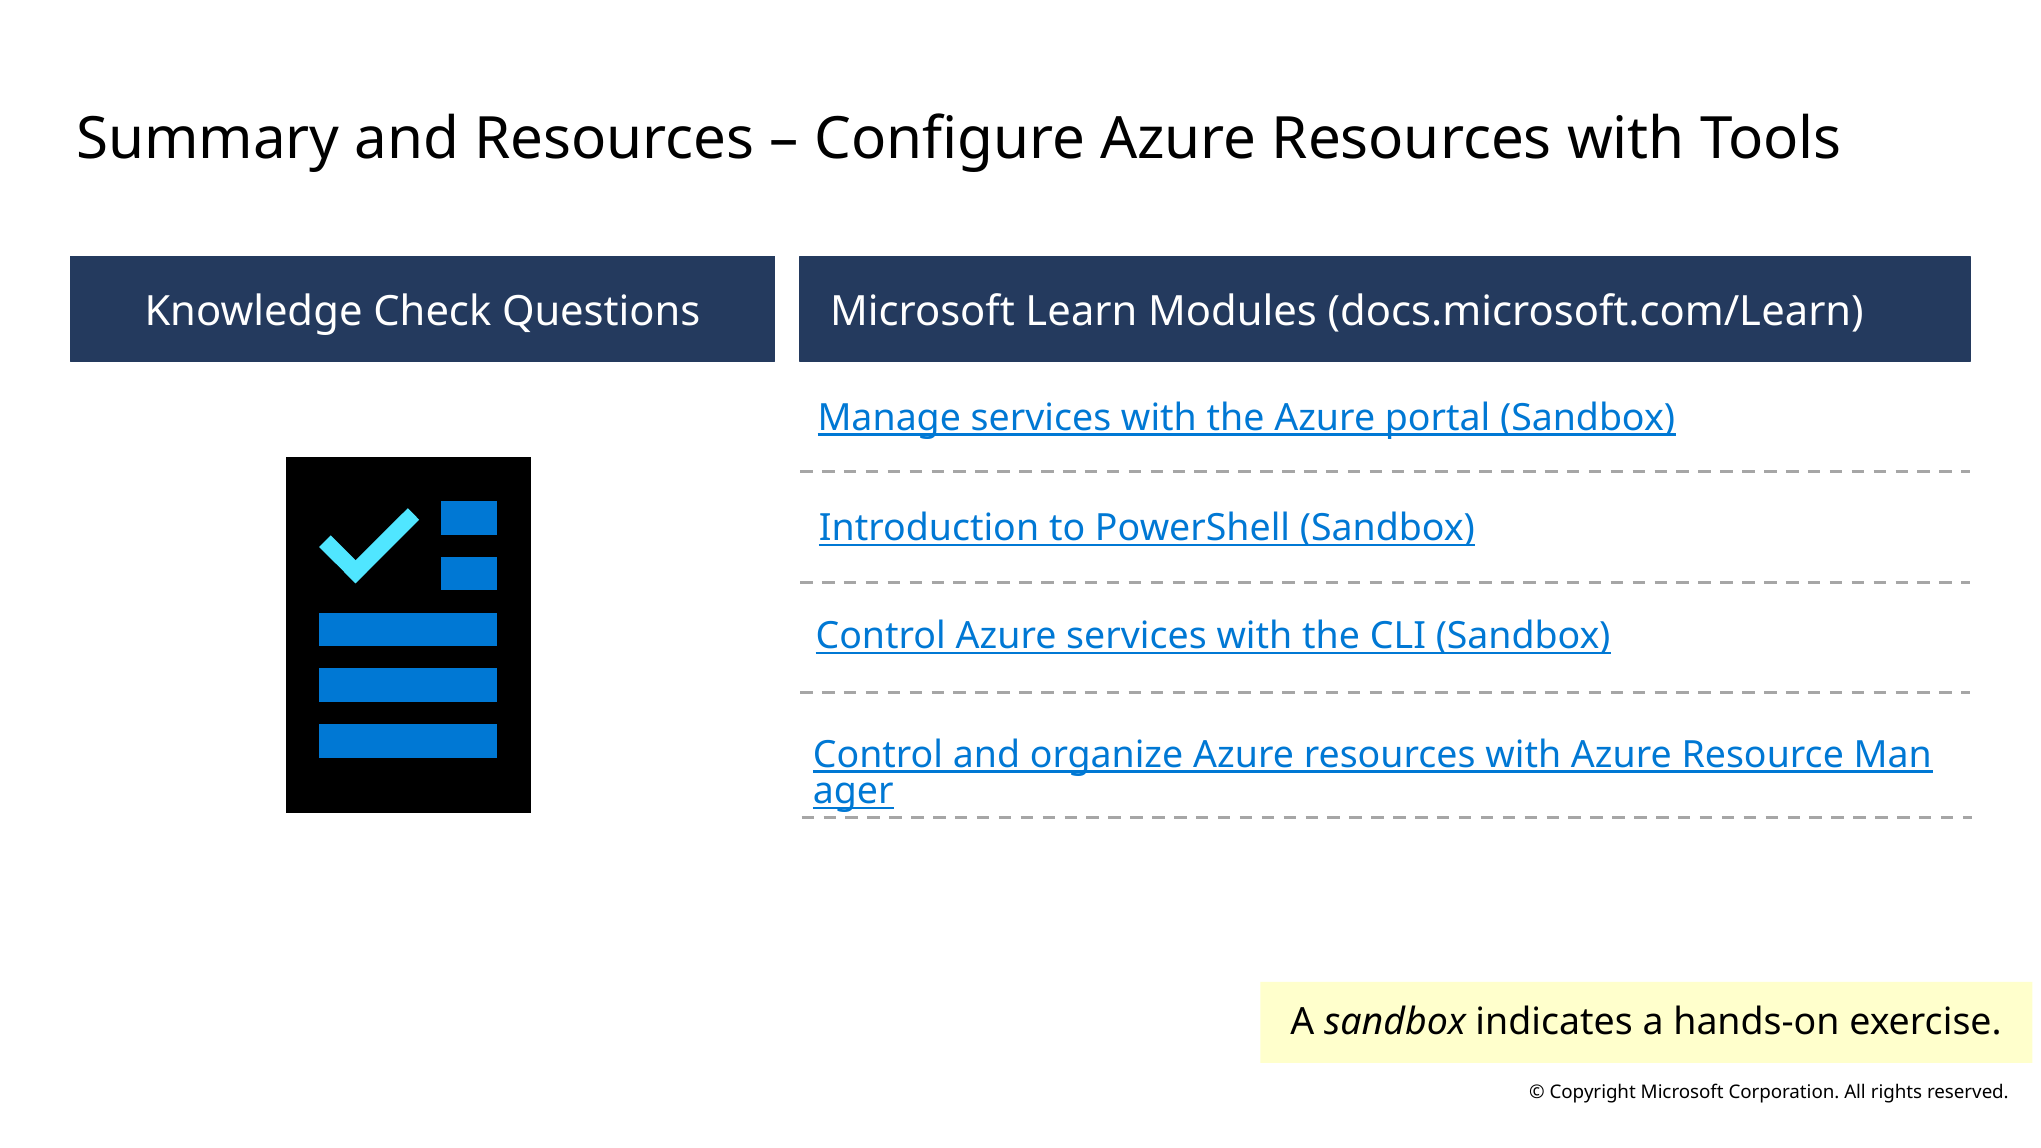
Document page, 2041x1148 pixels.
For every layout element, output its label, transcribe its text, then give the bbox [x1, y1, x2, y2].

text_box Manage services with the Azure portal (Sandbox) [799, 371, 1971, 462]
text_box Knowledge Check Questions [70, 256, 775, 362]
title Summary and Resources – Configure Azure Resources with Tools [76, 103, 1969, 172]
text_box Introduction to PowerShell (Sandbox) [801, 481, 1972, 573]
text_box Control Azure services with the CLI (Sandbox) [797, 591, 1969, 682]
picture [285, 456, 532, 814]
text_box A sandbox indicates a hands-on exercise. [1260, 981, 2033, 1063]
text_box Control and organize Azure resources with Azure Resource Manager [798, 723, 1956, 784]
text_box Microsoft Learn Modules (docs.microsoft.com/Learn) [800, 256, 1971, 362]
